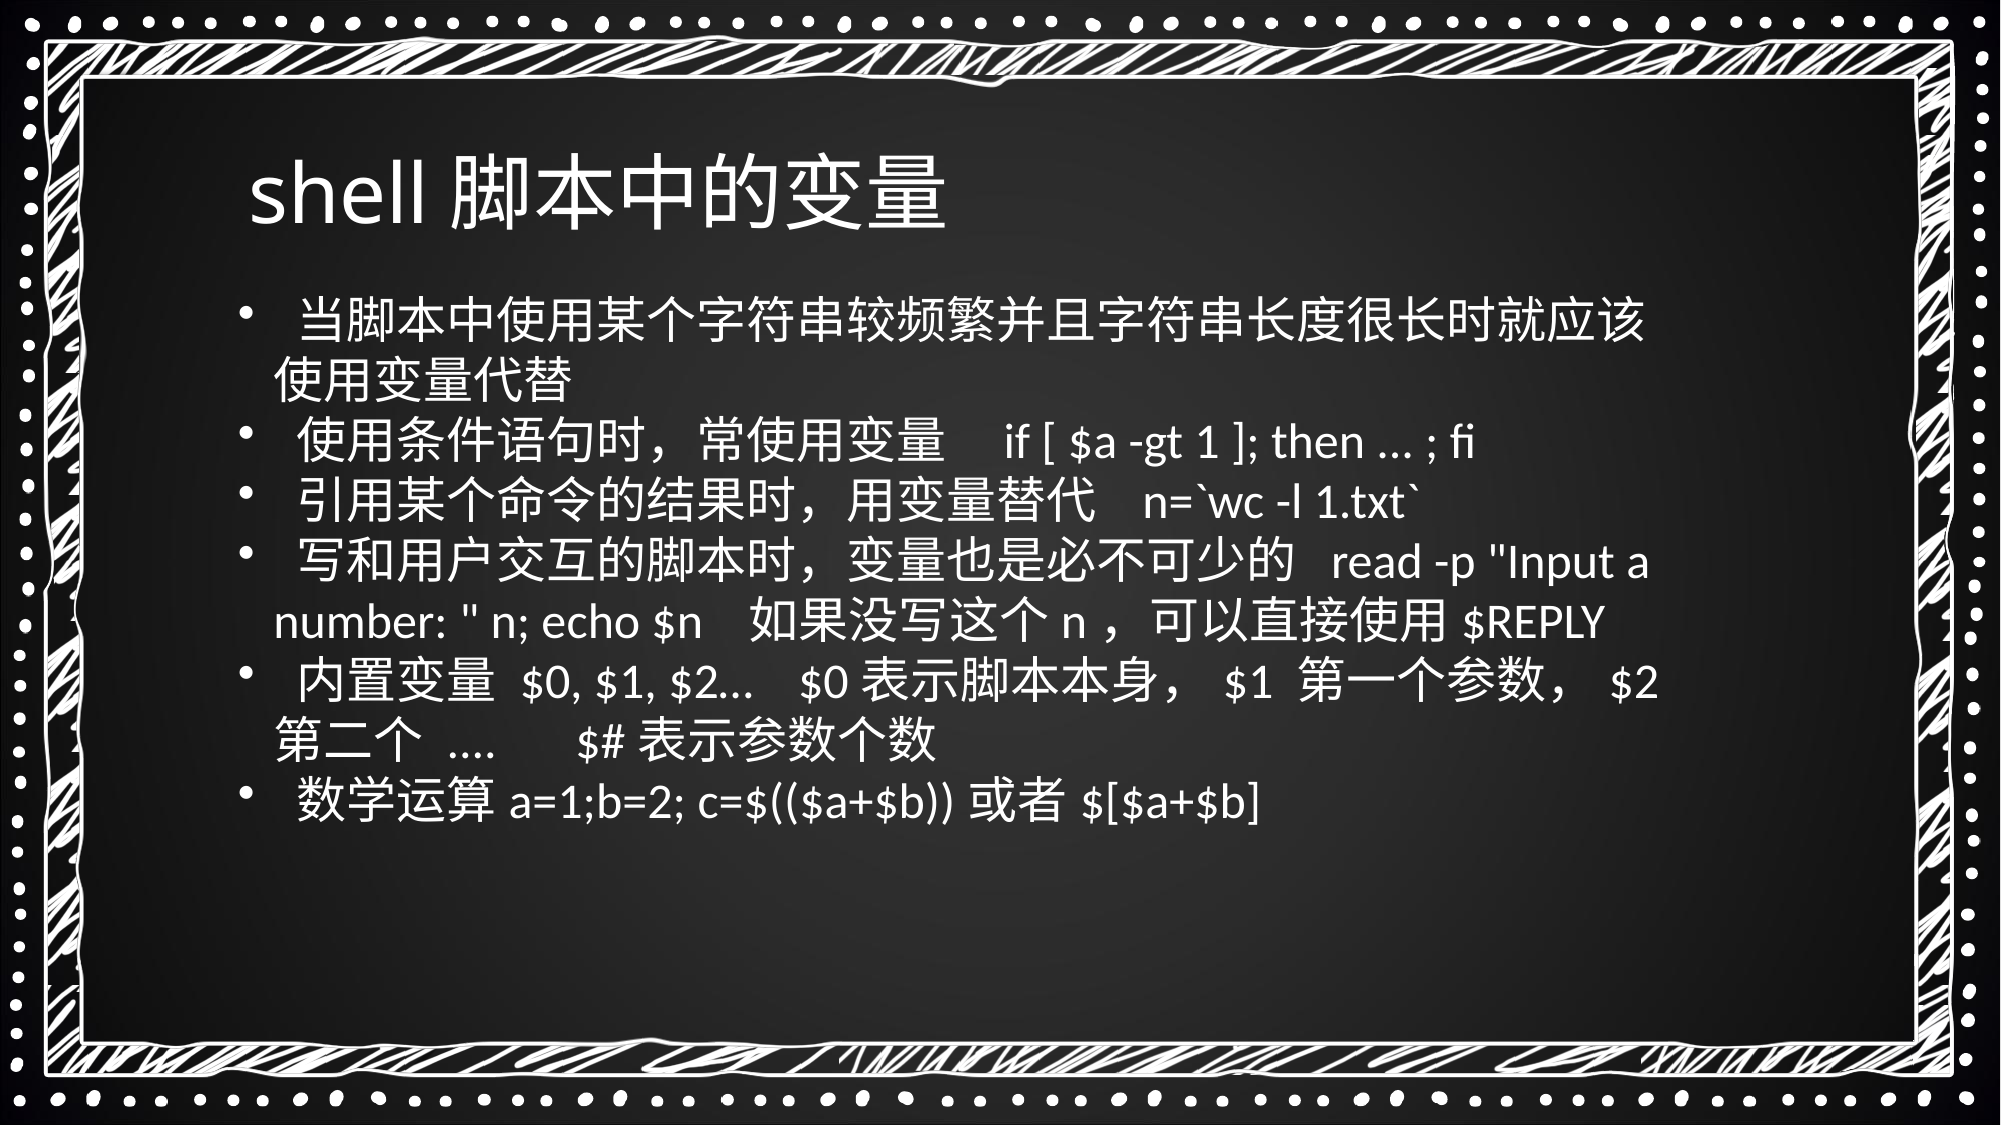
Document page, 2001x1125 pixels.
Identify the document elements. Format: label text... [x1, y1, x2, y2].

text_box 当脚本中使用某个字符串较频繁并且字符串长度很长时就应该使用变量代替 使用条件语句时，常使用变量 if [ $a -gt 1 ]; then ... ; fi 引用某个命令的结果时，用变量替代 n=`wc -l 1.txt` 写和用户交互的脚本时，变量也是必不可少的 read -p "Input a number: " n; echo $n 如果没写这个n，可以直接使用$REPLY 内置变量 $0, $1, $2… $0表示脚本本身，$1 第一个参数，$2 第二个 .... $#表示参数个数 数学运算a=1;b=2; c=$(($a+$b))或者$[$a+$b] [230, 281, 1699, 837]
picture [0, 0, 2001, 1125]
text_box shell脚本中的变量 [240, 133, 1530, 248]
